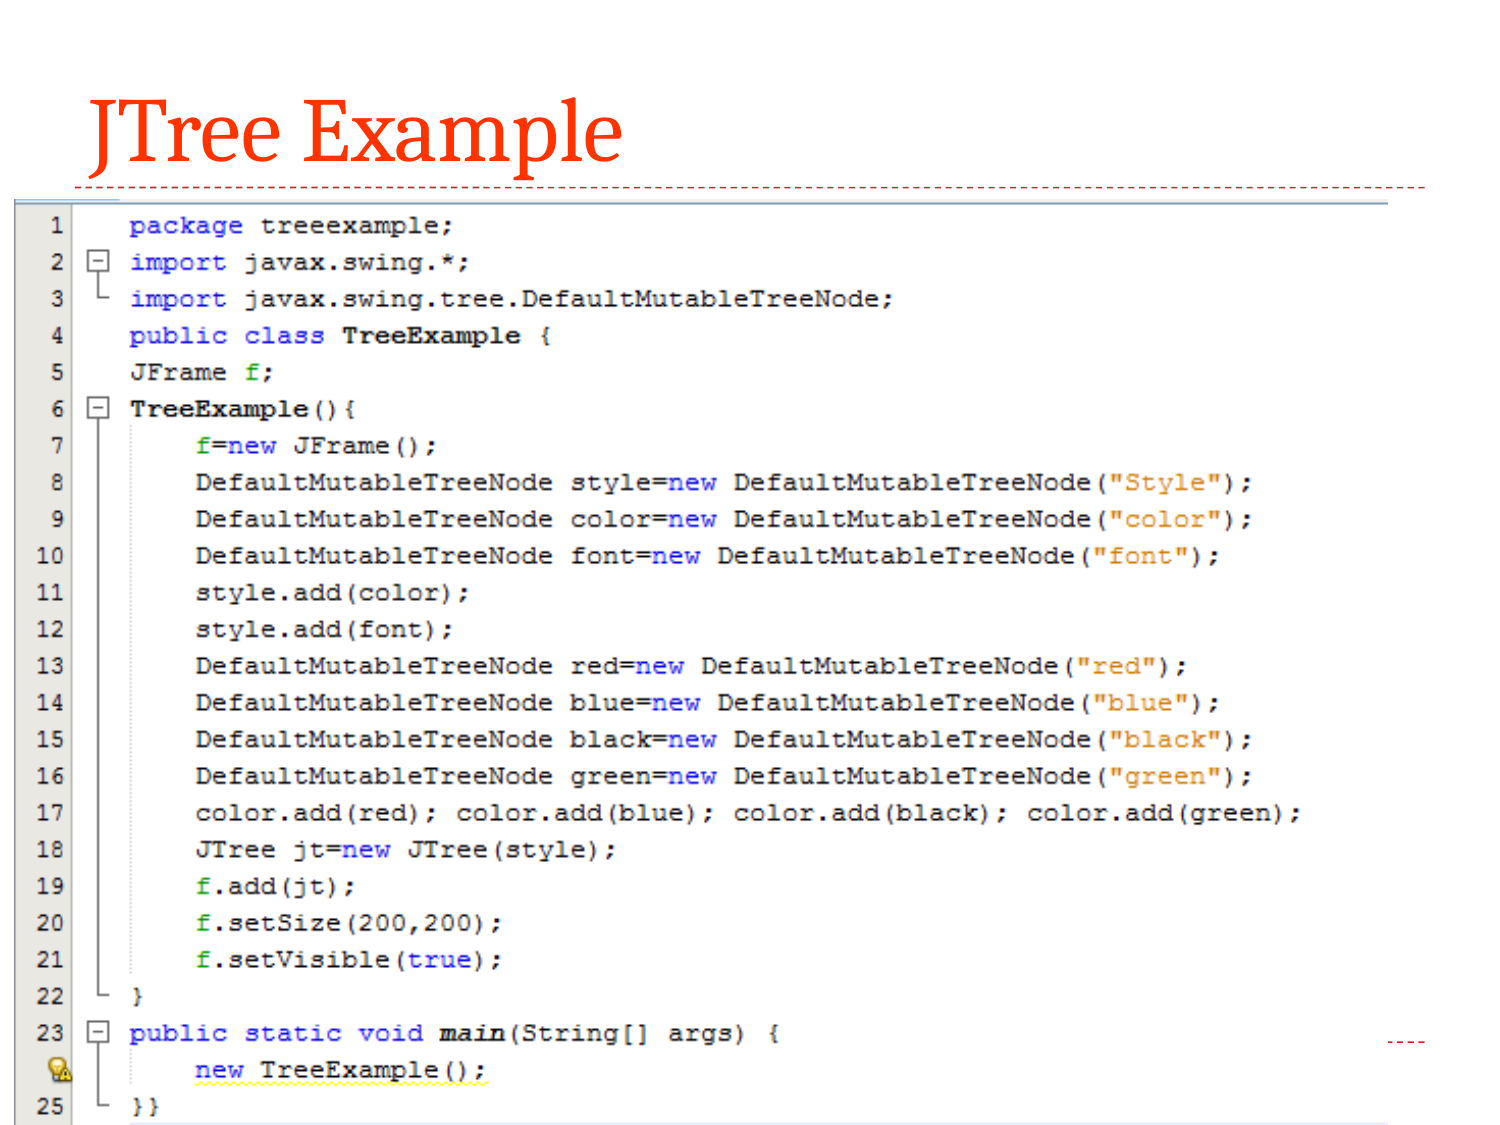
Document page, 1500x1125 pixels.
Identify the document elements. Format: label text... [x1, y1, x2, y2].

picture [14, 199, 1388, 1125]
title JTree Example [75, 24, 1425, 188]
